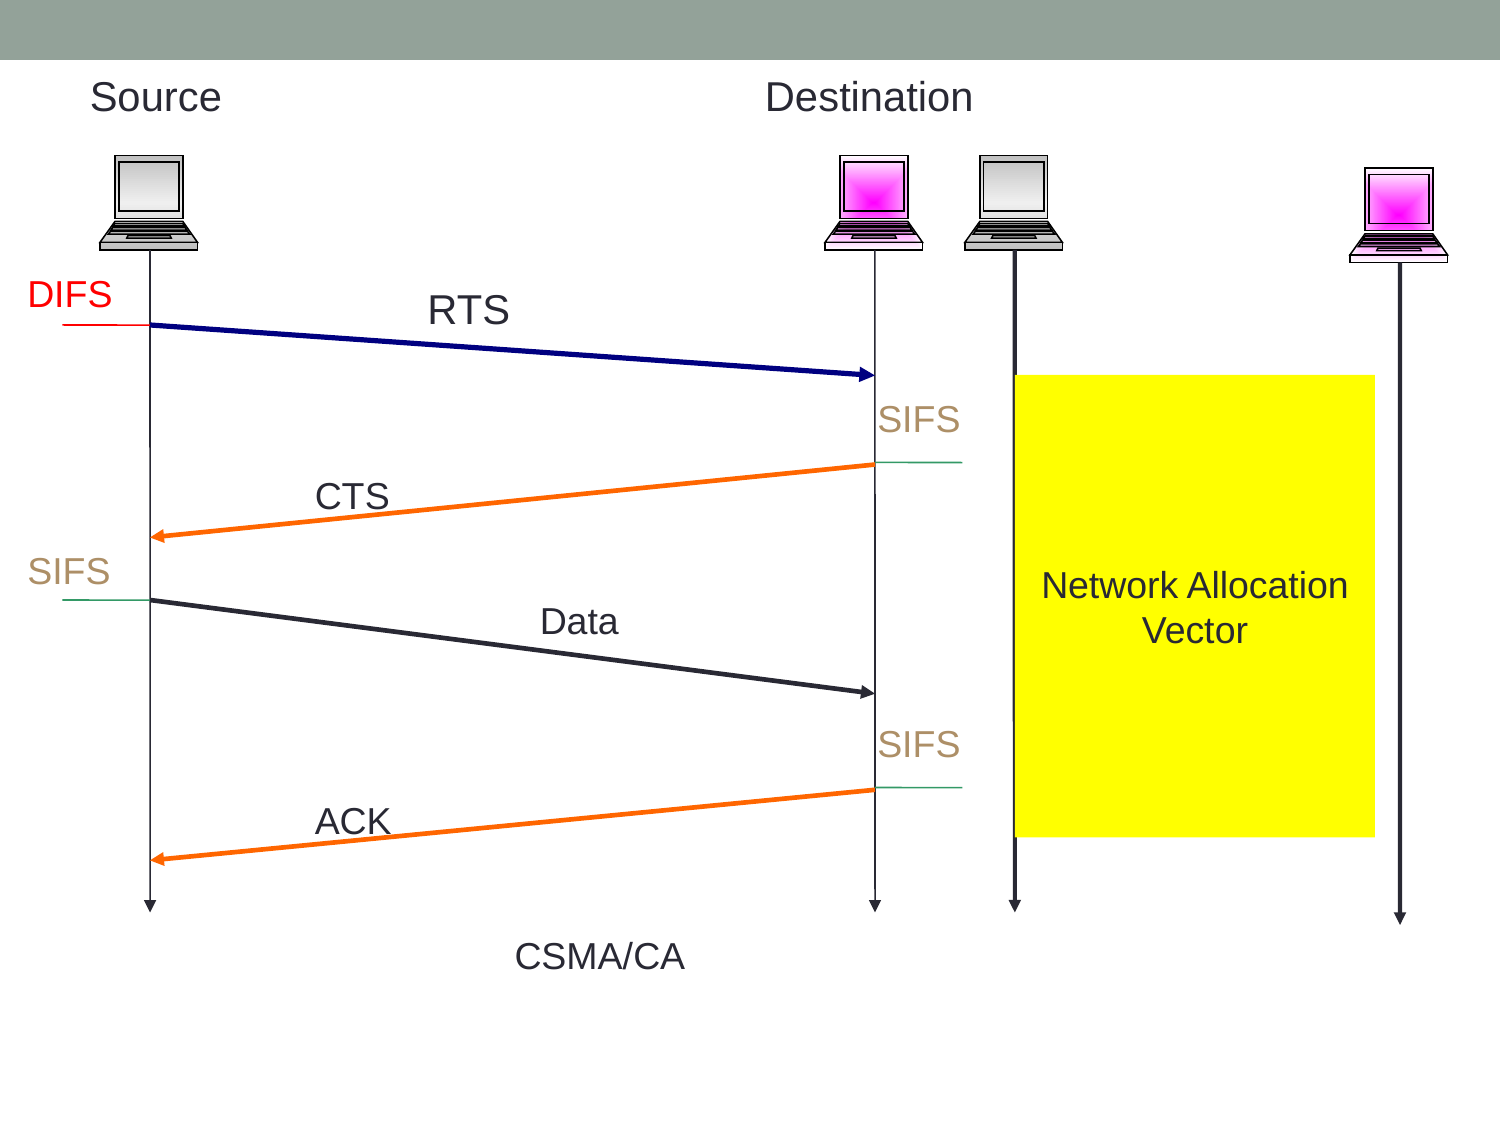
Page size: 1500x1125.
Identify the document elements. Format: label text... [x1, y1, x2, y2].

text_box [840, 155, 908, 219]
text_box Network Allocation Vector [1014, 374, 1375, 838]
text_box [150, 522, 300, 539]
text_box ACK [300, 789, 425, 850]
text_box [1393, 262, 1407, 925]
text_box [979, 155, 1048, 219]
text_box [868, 788, 882, 913]
text_box [1349, 233, 1448, 263]
text_box [1008, 838, 1022, 913]
text_box CTS [300, 464, 425, 525]
text_box Data [525, 589, 725, 650]
text_box [1365, 167, 1433, 231]
text_box SIFS [862, 387, 1014, 448]
text_box [150, 845, 300, 866]
text_box [115, 155, 183, 219]
text_box DIFS [12, 262, 175, 323]
text_box CSMA/CA [275, 924, 925, 985]
text_box [535, 650, 875, 699]
text_box Destination [749, 62, 1038, 128]
text_box [364, 340, 875, 381]
text_box [964, 221, 1063, 250]
text_box RTS [324, 275, 613, 340]
text_box SIFS [12, 539, 175, 600]
text_box SIFS [862, 712, 1014, 773]
text_box [143, 601, 157, 913]
text_box [99, 221, 198, 250]
text_box Source [74, 62, 363, 128]
text_box [824, 221, 923, 250]
